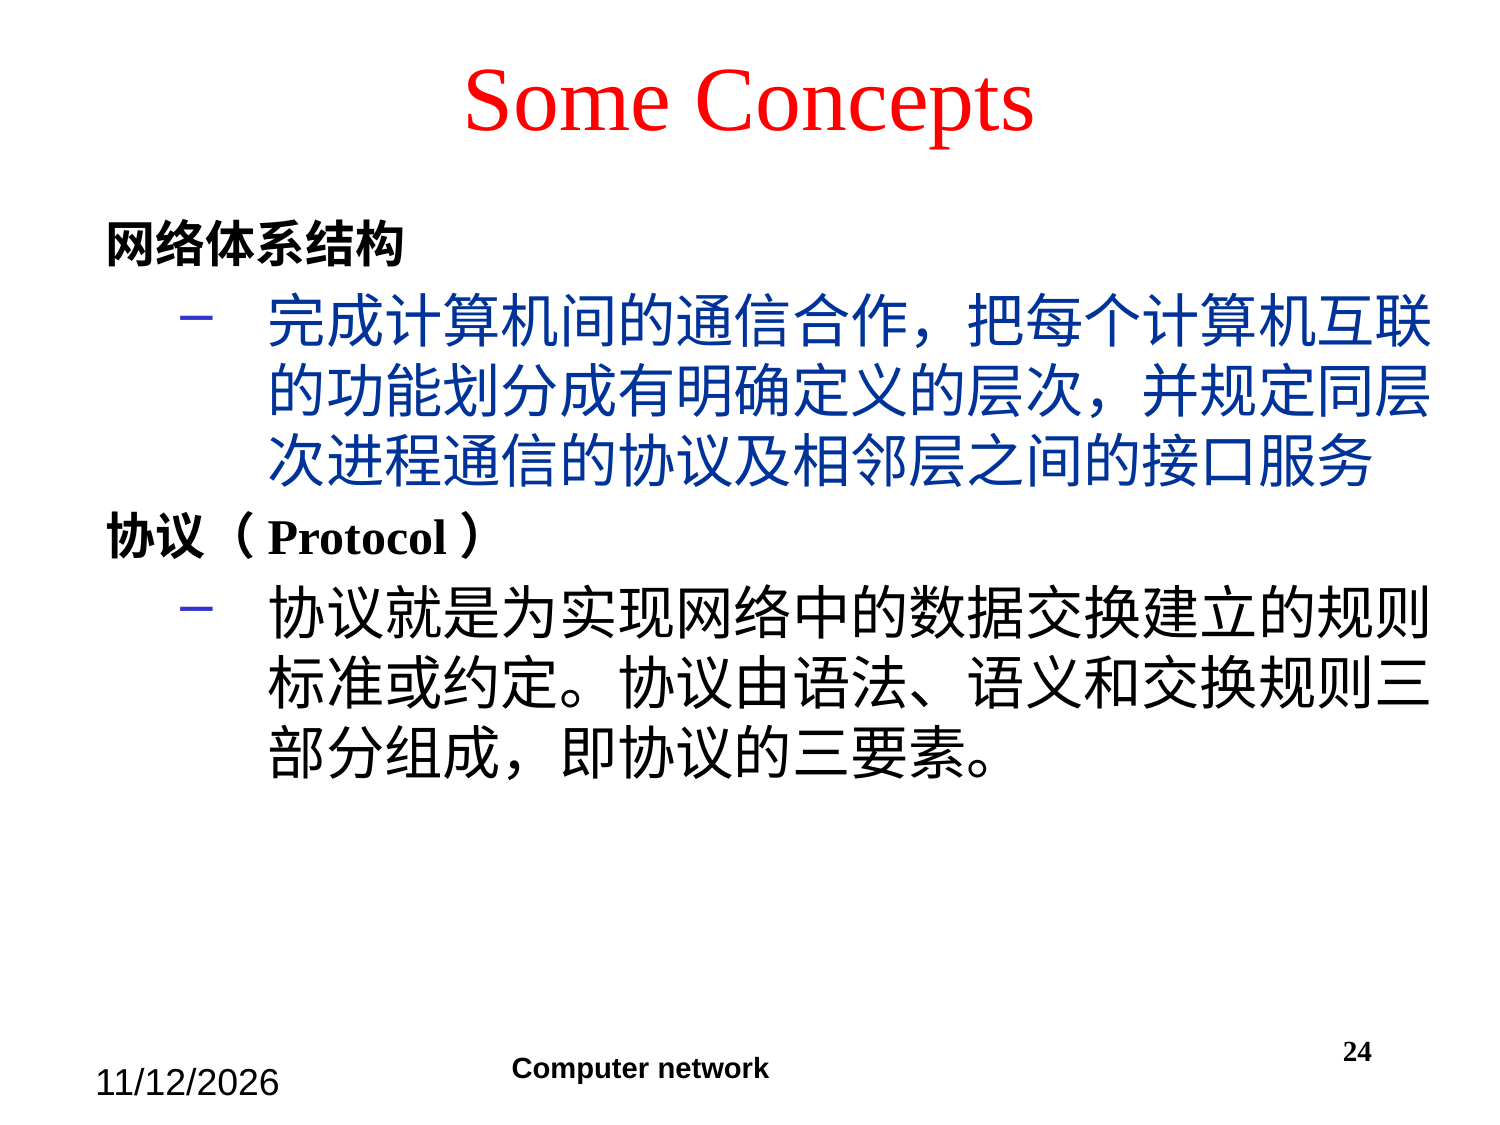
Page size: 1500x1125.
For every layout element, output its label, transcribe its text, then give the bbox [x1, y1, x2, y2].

title Some Concepts [0, 0, 1500, 188]
footer Computer network [293, 1041, 988, 1101]
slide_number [30, 1049, 344, 1125]
slide_number 24 [1074, 1024, 1388, 1101]
text_box 网络体系结构 完成计算机间的通信合作，把每个计算机互联的功能划分成有明确定义的层次，并规定同层次进程通信的协议及相邻层之间的接口服务 协议（Protocol） 协议就是为实现网络中的数据交换建立的规则标准或约定。协议由语法、语义和交换规则三部分组成，即协议的三要素。 [90, 205, 1452, 794]
